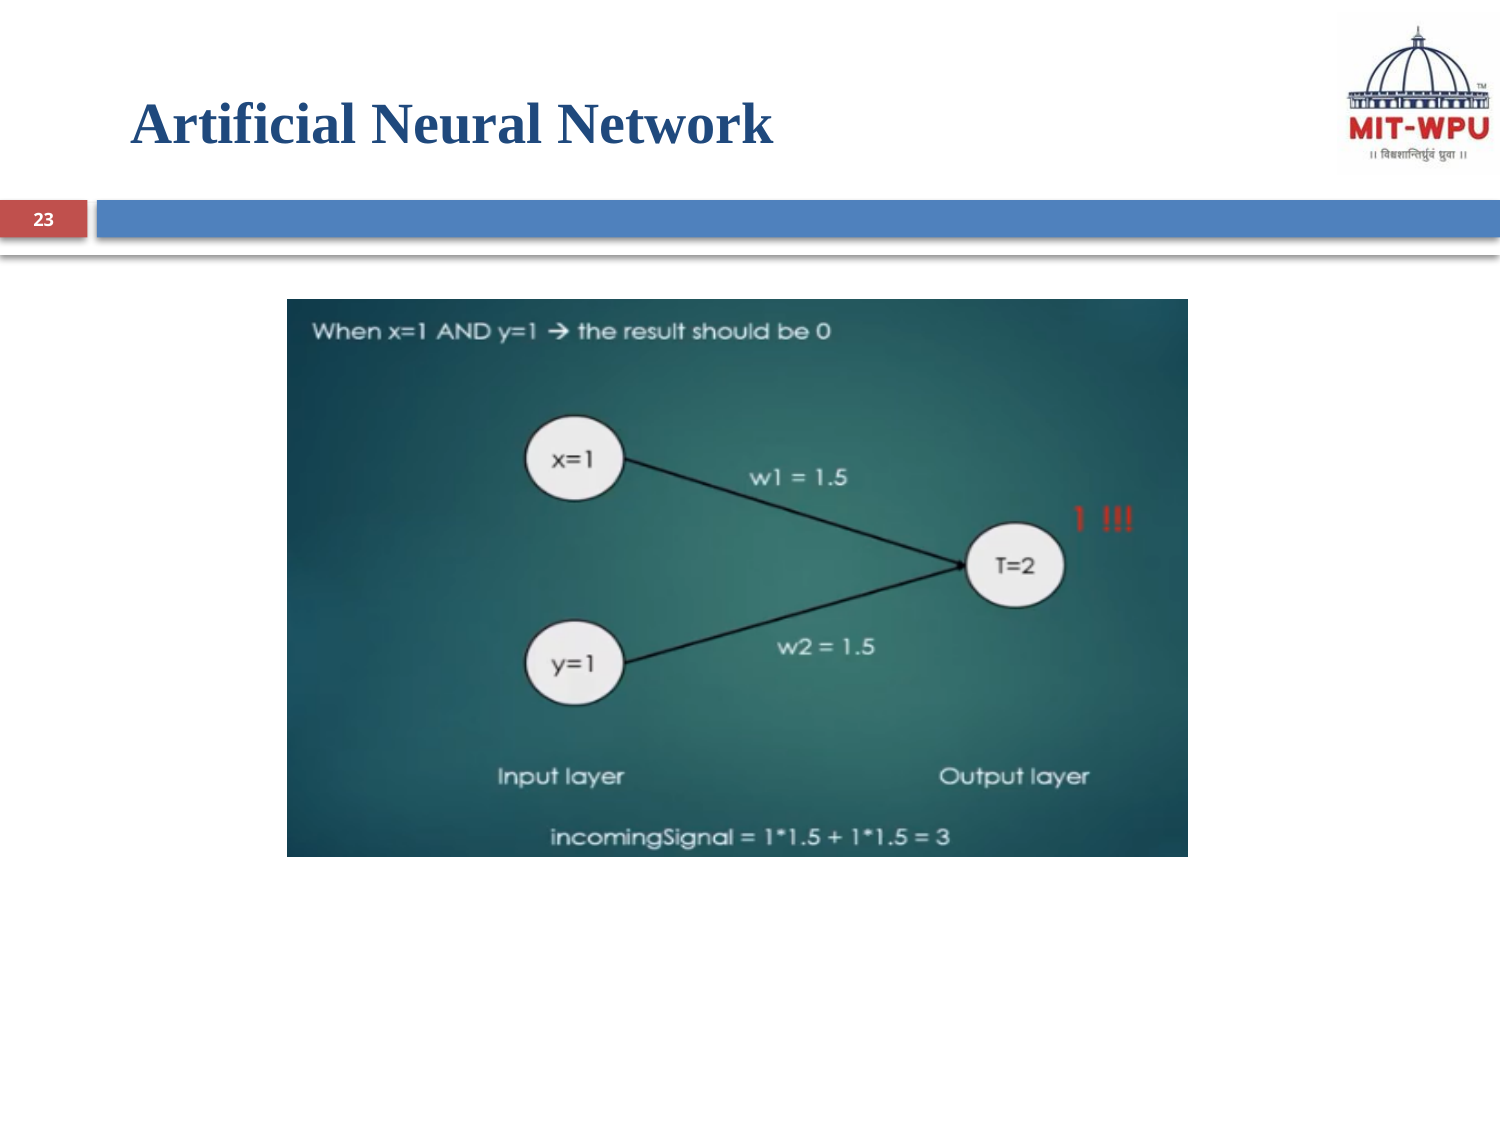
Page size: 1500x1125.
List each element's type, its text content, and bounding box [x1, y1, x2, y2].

text_box Artificial Neural Network [115, 77, 1087, 163]
picture [1337, 12, 1500, 175]
picture [287, 299, 1188, 857]
slide_number 23 [0, 200, 88, 241]
